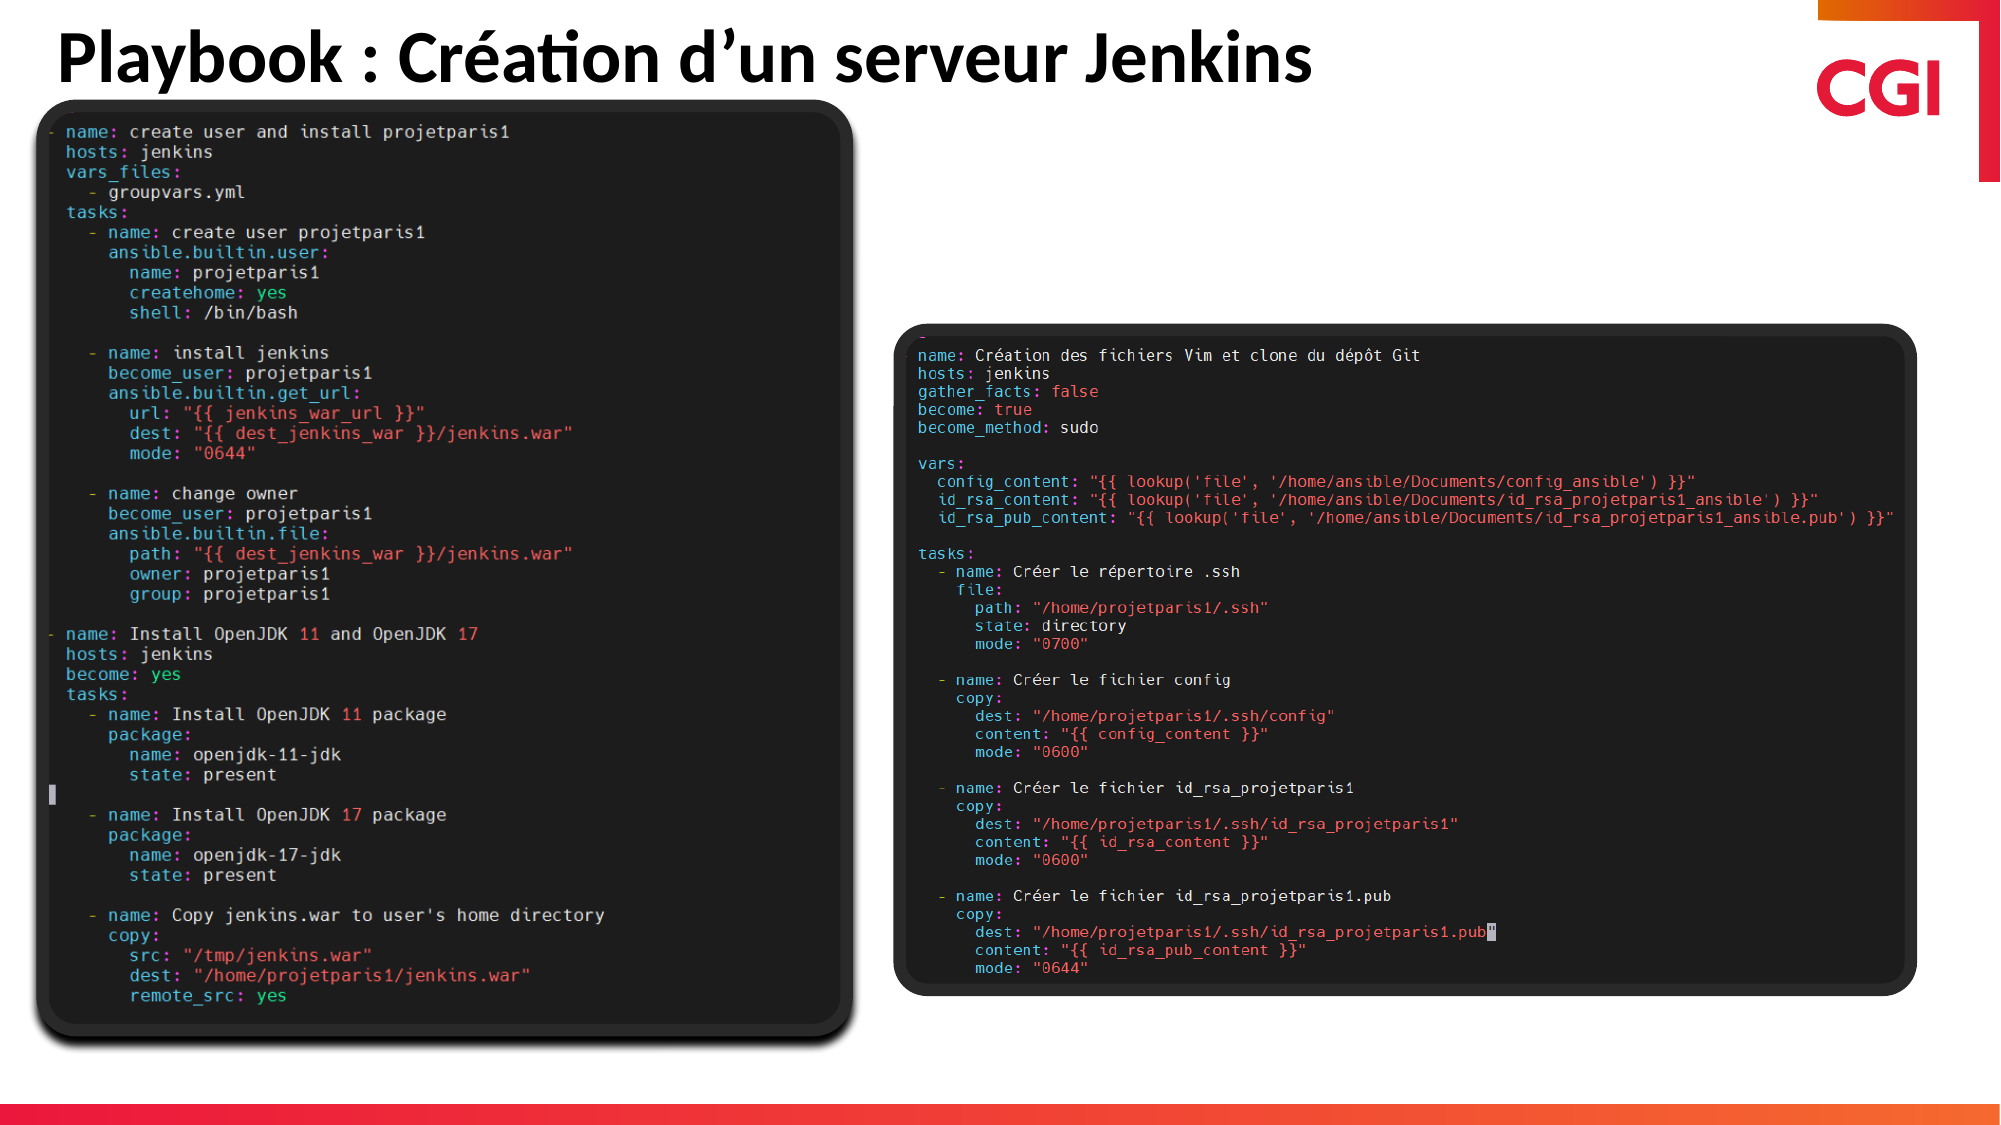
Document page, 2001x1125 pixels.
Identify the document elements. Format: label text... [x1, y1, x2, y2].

picture [899, 329, 1911, 990]
text_box Playbook : Création d’un serveur Jenkins [42, 0, 2000, 165]
picture [42, 105, 847, 1031]
